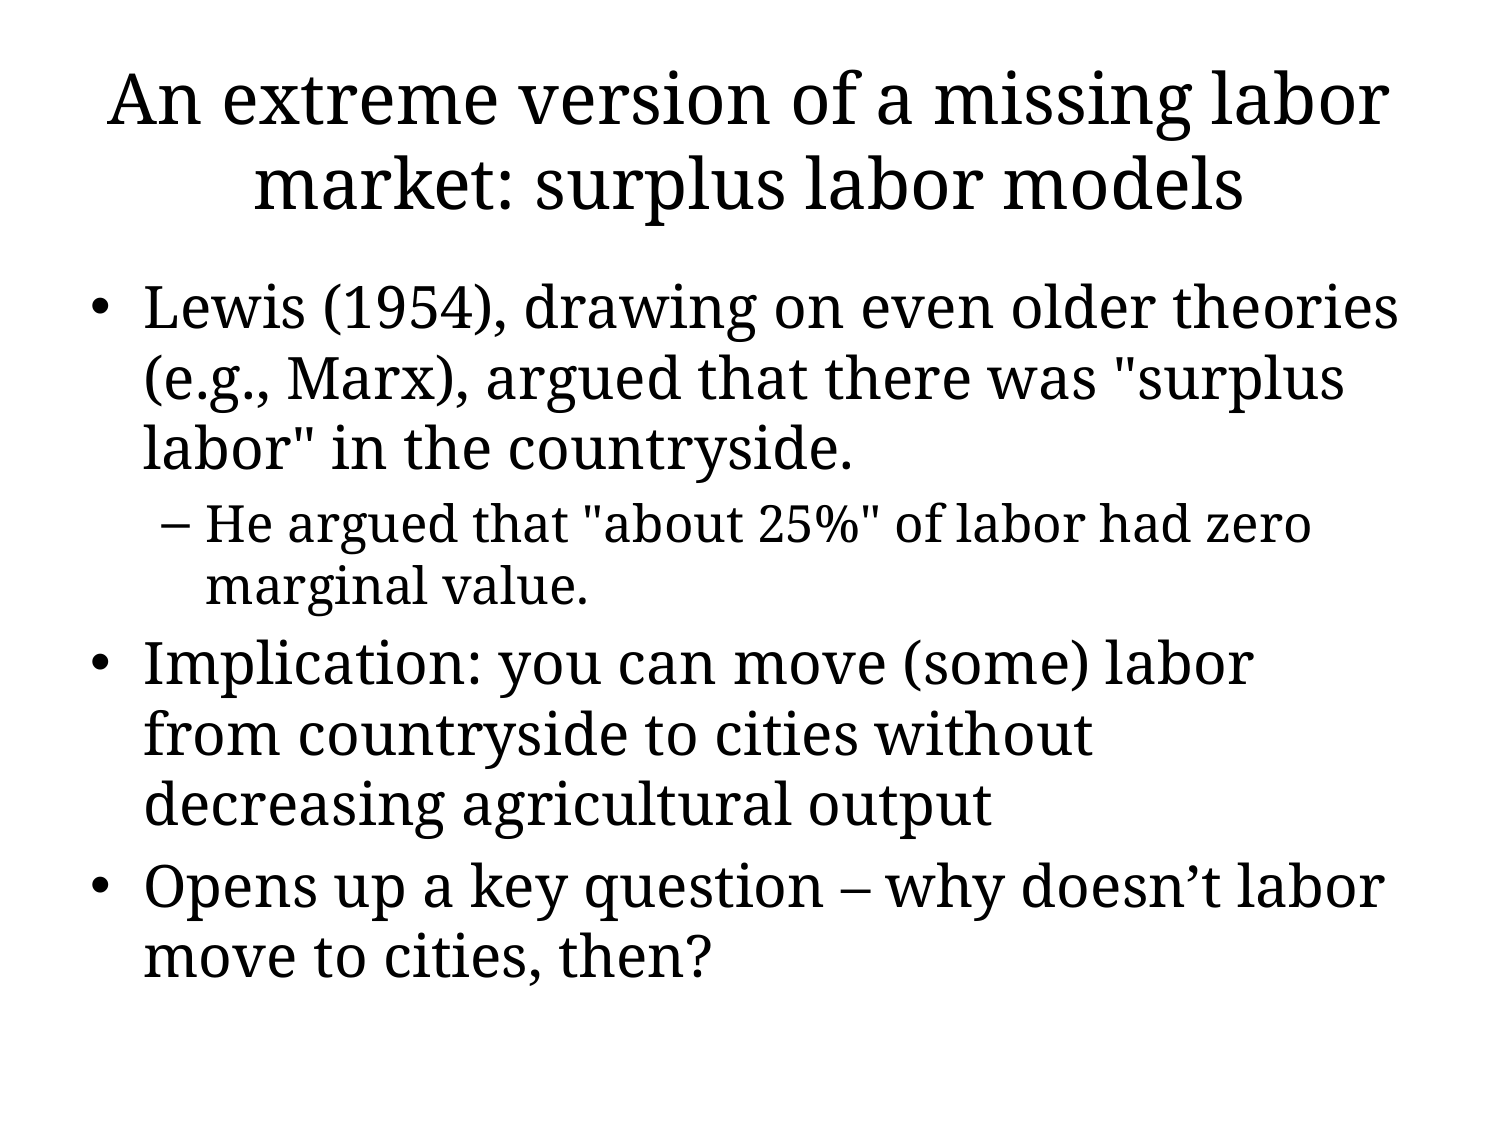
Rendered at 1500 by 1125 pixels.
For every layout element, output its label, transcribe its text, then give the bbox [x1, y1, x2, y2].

title An extreme version of a missing labor market: surplus labor models [75, 45, 1425, 233]
list Lewis (1954), drawing on even older theories (e.g., Marx), argued that there was "surplus labor" in the countryside. He argued that "about 25%" of labor had zero marginal value. Implication: you can move (some) labor from countryside to cities without decreasing agricultural output Opens up a key question – why doesn’t labor move to cities, then? [75, 262, 1425, 1005]
